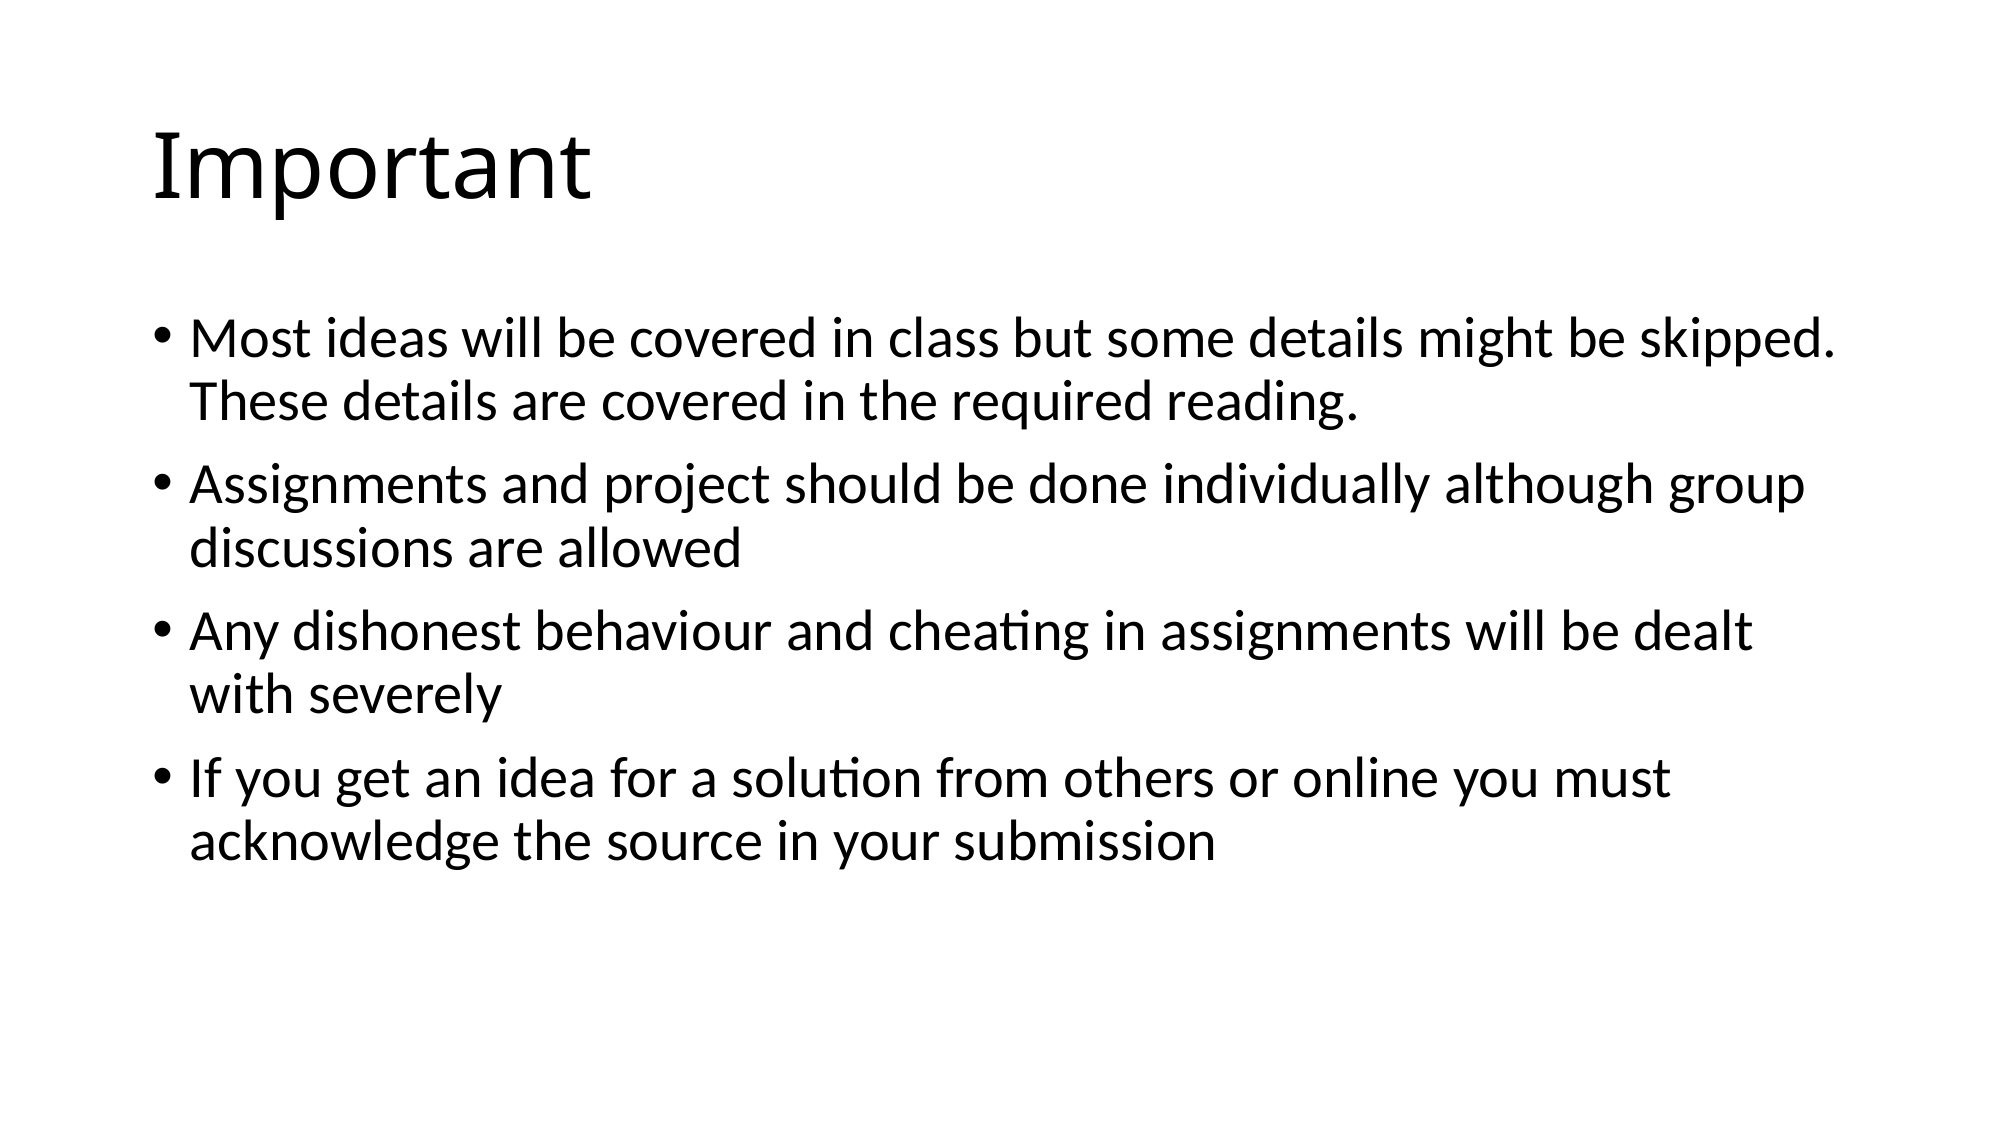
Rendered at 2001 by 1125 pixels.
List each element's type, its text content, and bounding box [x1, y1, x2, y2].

list Most ideas will be covered in class but some details might be skipped. These details are covered in the required reading. Assignments and project should be done individually although group discussions are allowed Any dishonest behaviour and cheating in assignments will be dealt with severely If you get an idea for a solution from others or online you must acknowledge the source in your submission [137, 299, 1863, 1014]
title Important [137, 59, 1863, 278]
